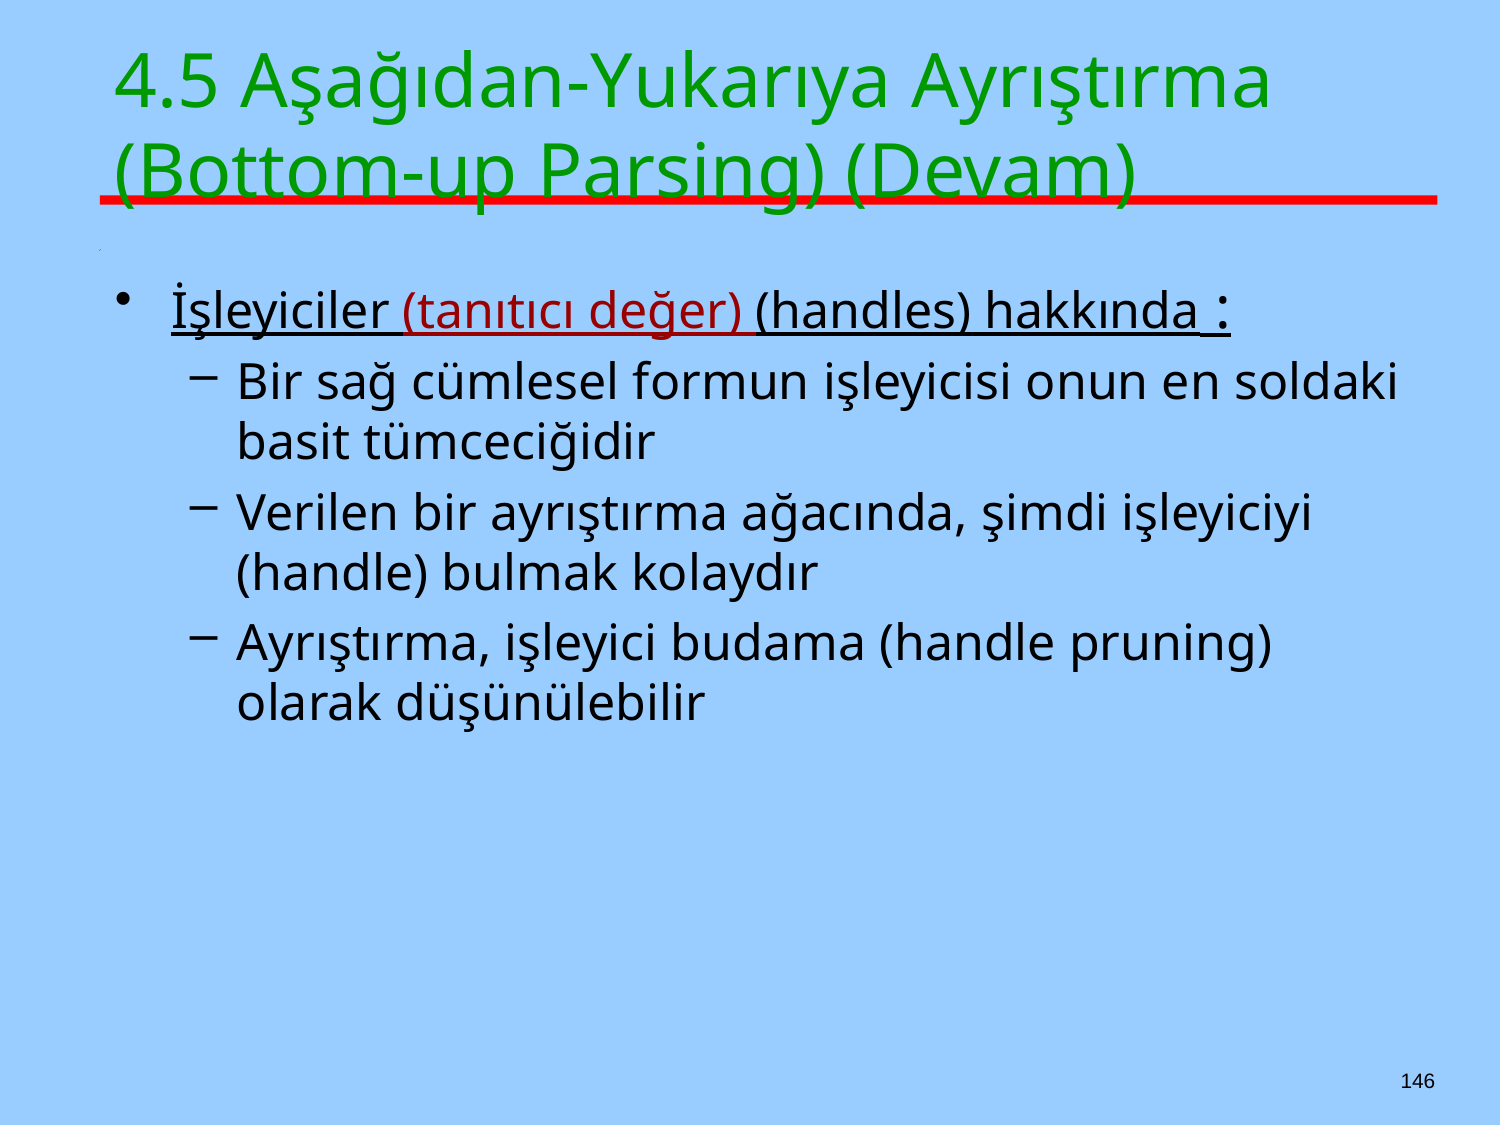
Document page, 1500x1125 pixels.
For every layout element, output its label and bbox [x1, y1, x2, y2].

title [99, 24, 1438, 251]
list [99, 262, 1438, 1013]
slide_number [1137, 1024, 1451, 1101]
